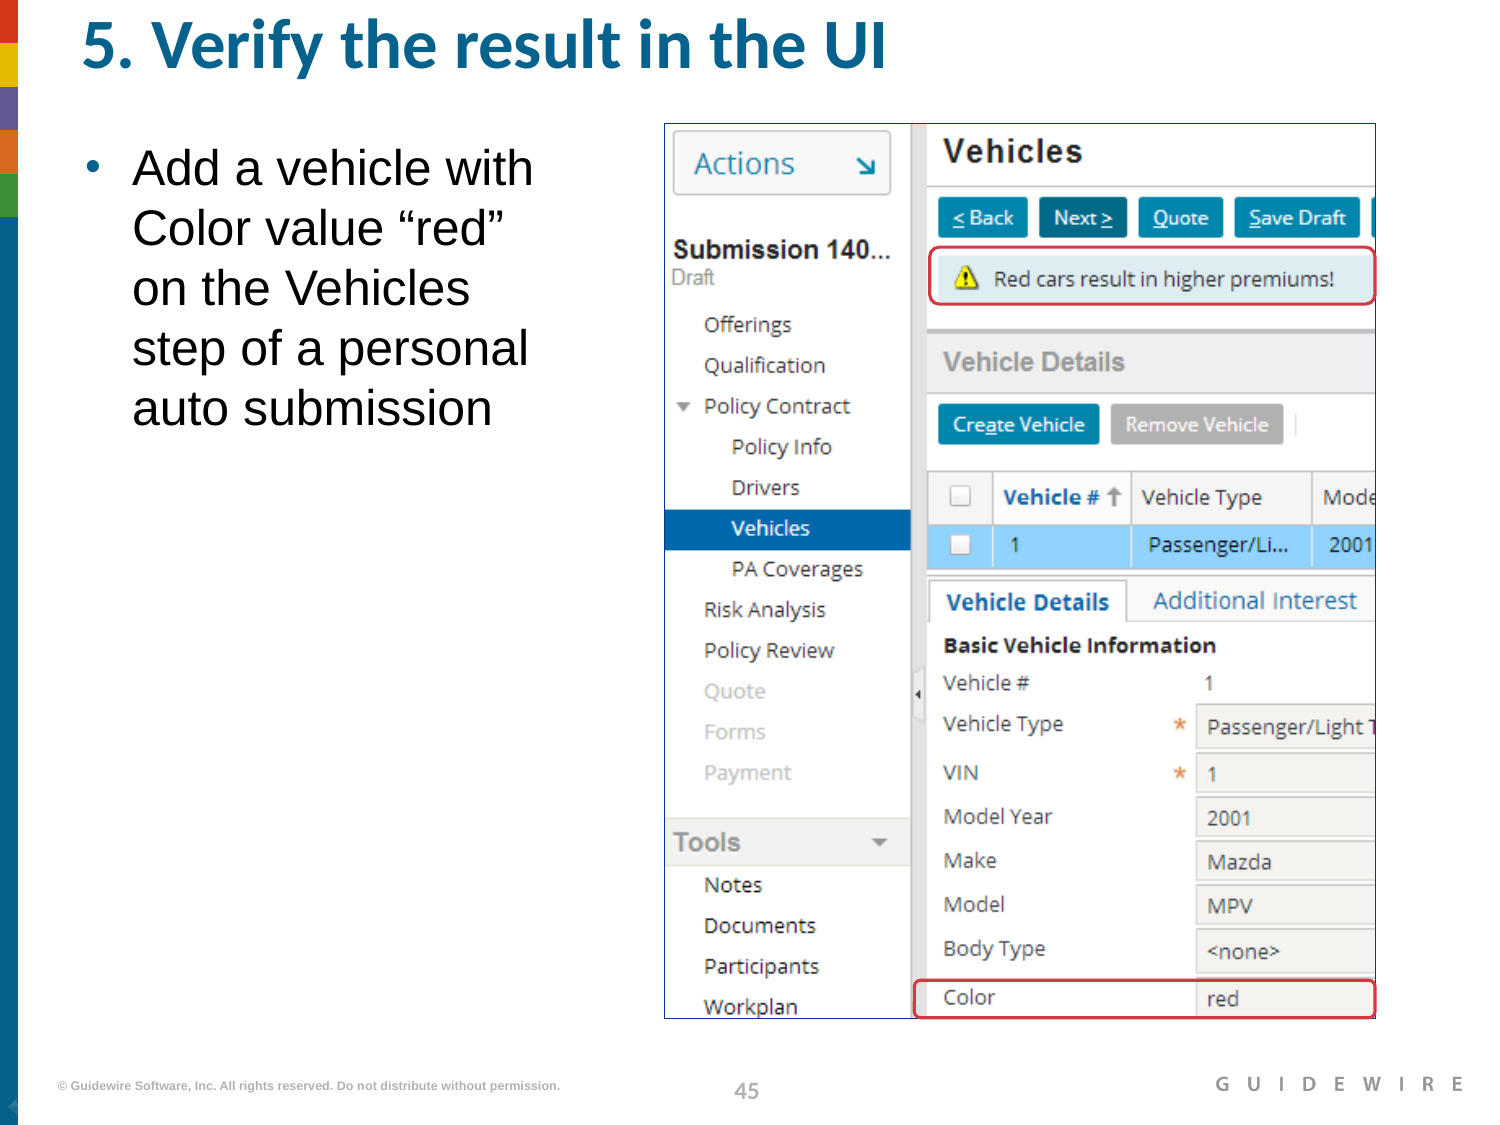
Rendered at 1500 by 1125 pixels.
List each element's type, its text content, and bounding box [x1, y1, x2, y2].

picture [1215, 1073, 1480, 1096]
title 5. Verify the result in the UI [81, 14, 1446, 137]
list Add a vehicle with Color value “red” on the Vehicles step of a personal auto submission [85, 135, 1450, 1036]
picture [0, 0, 18, 216]
picture [10, 1101, 18, 1111]
picture [665, 123, 1376, 1018]
